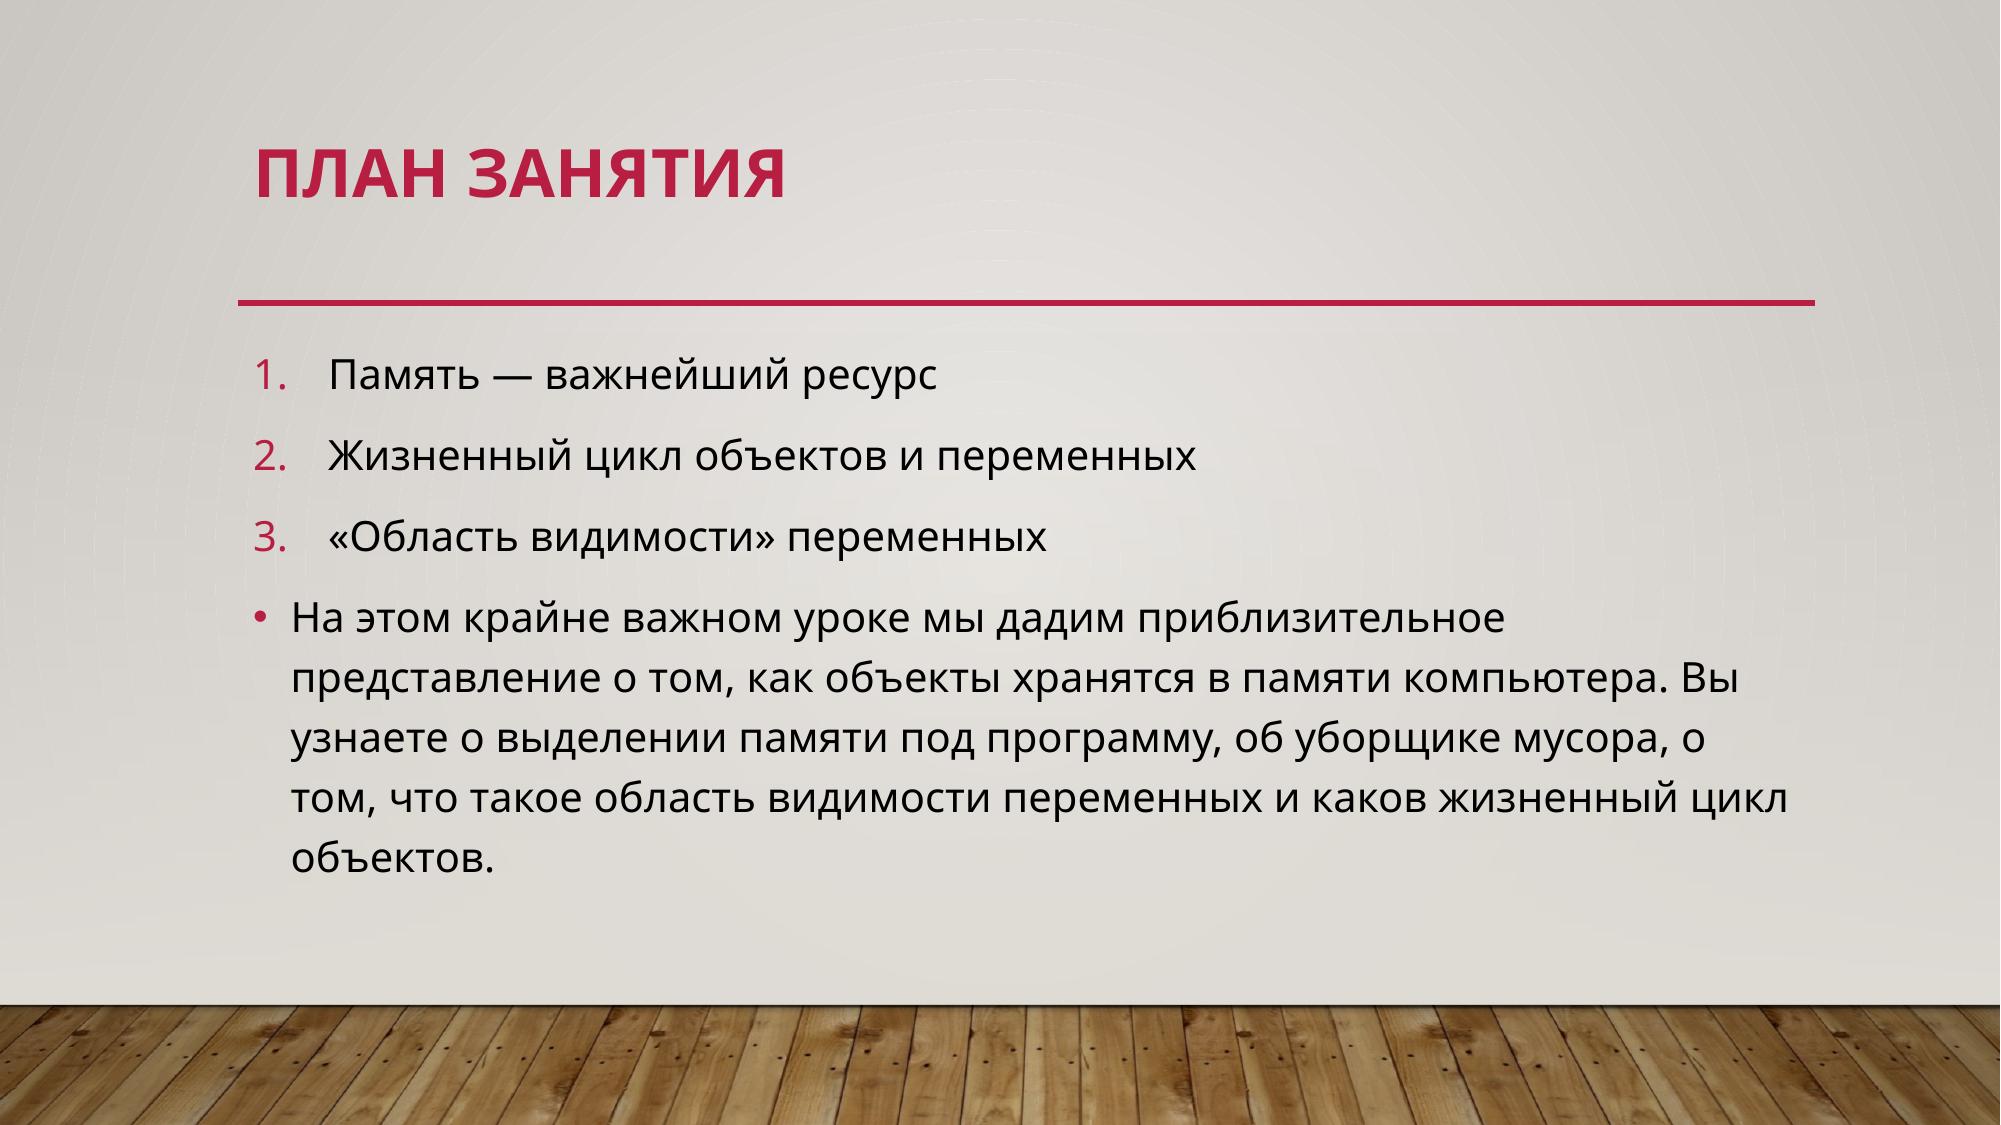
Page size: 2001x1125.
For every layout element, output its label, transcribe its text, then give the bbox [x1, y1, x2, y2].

list Память — важнейший ресурс Жизненный цикл объектов и переменных «Область видимости» переменных На этом крайне важном уроке мы дадим приблизительное представление о том, как объекты хранятся в памяти компьютера. Вы узнаете о выделении памяти под программу, об уборщике мусора, о том, что такое область видимости переменных и каков жизненный цикл объектов. [238, 330, 1814, 1013]
picture [0, 1005, 2000, 1125]
title План занятия [238, 131, 1814, 305]
